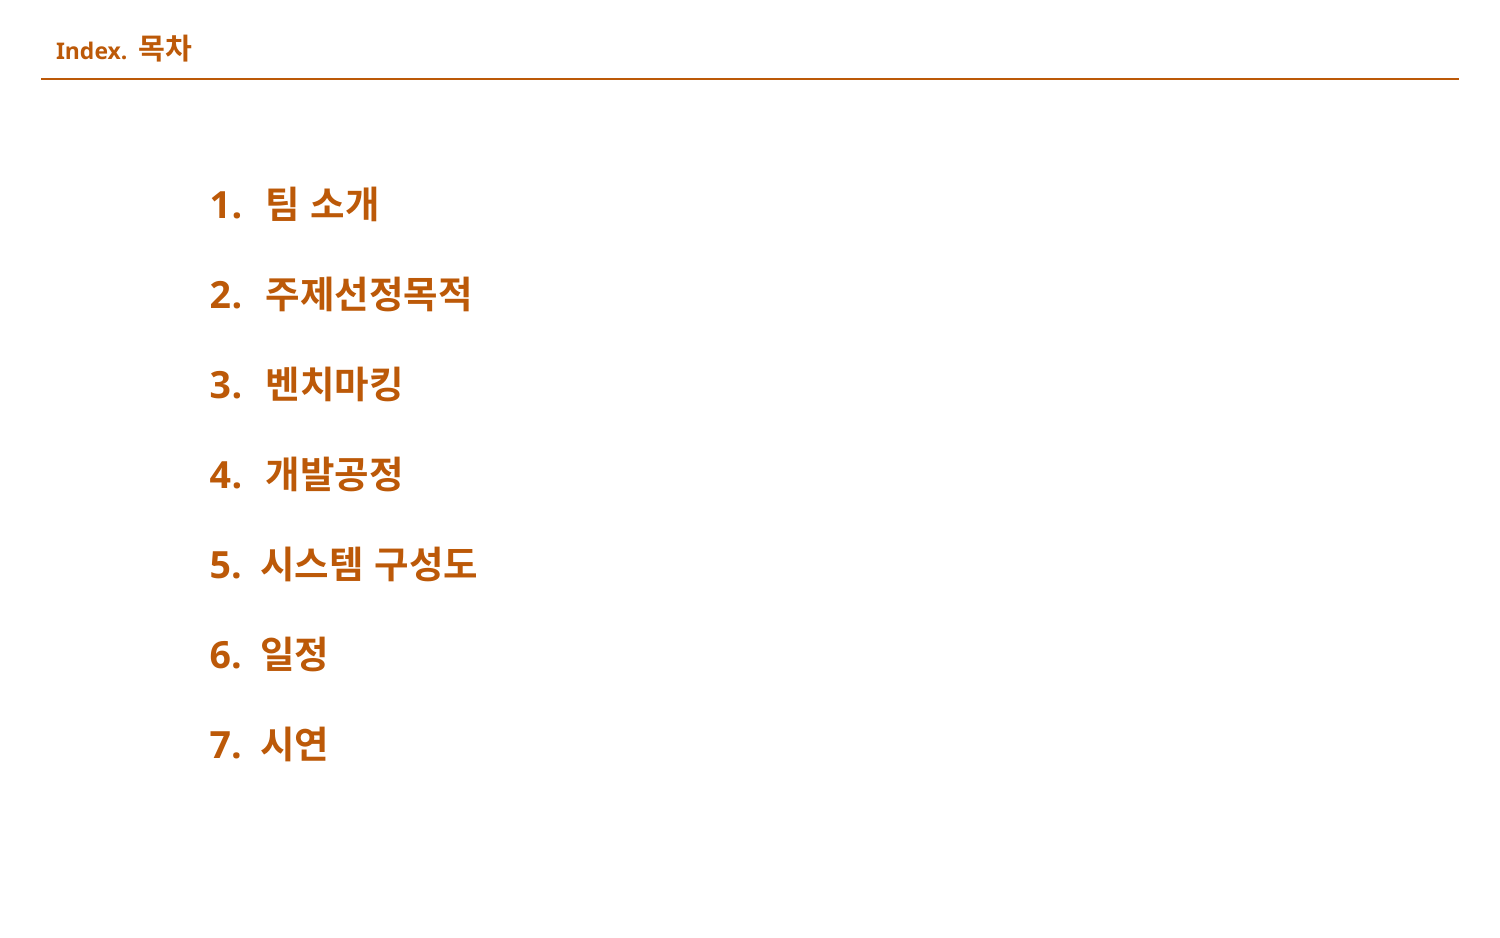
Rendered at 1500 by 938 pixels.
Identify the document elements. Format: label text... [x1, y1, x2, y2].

text_box Index. 목차 [39, 6, 1236, 81]
text_box Index. 목차 [39, 83, 1236, 89]
text_box 팀 소개 주제선정목적 벤치마킹 개발공정 5. 시스템 구성도 6. 일정 7. 시연 [194, 173, 727, 774]
